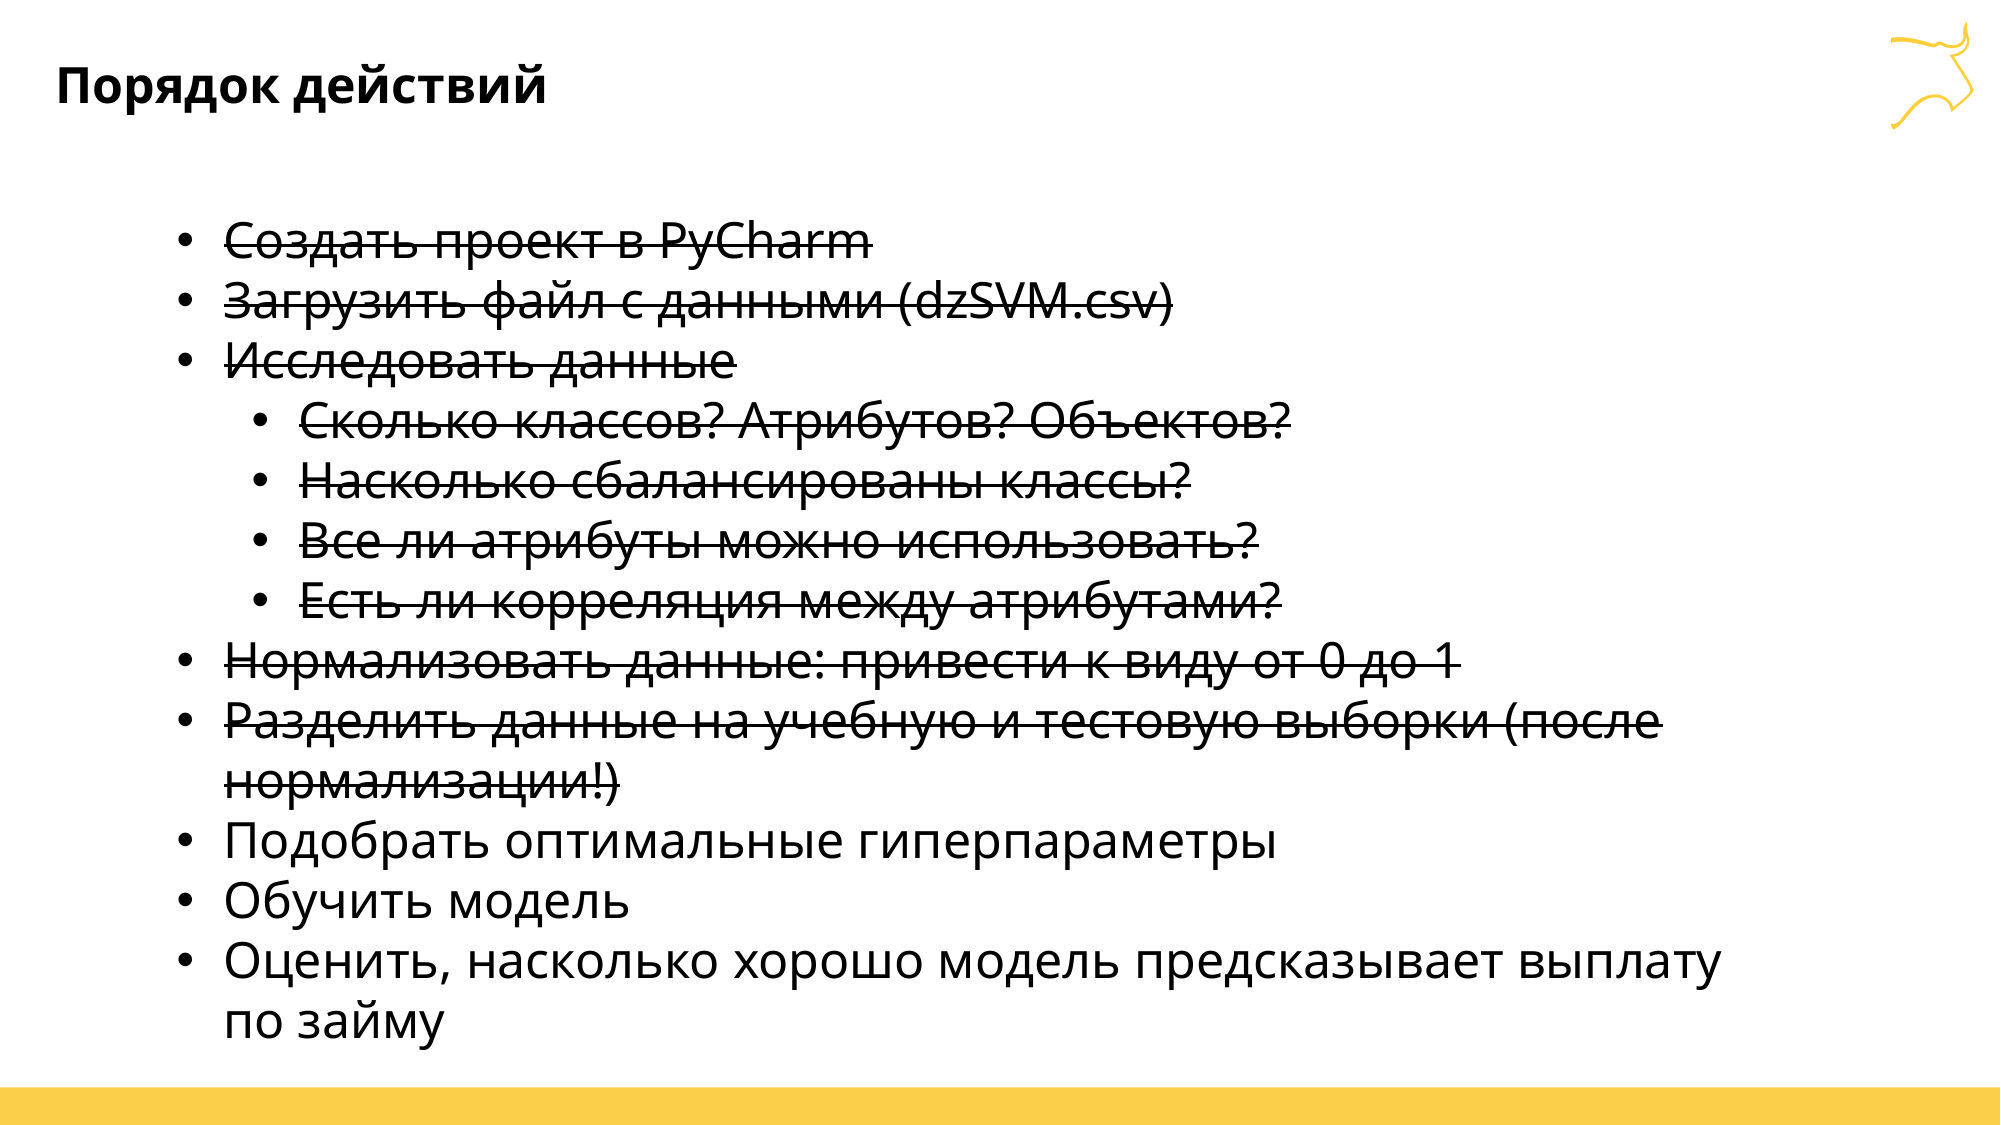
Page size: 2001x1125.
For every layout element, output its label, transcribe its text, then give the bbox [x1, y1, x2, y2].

text_box Создать проект в PyCharm Загрузить файл с данными (dzSVM.csv) Исследовать данные Сколько классов? Атрибутов? Объектов? Насколько сбалансированы классы? Все ли атрибуты можно использовать? Есть ли корреляция между атрибутами? Нормализовать данные: привести к виду от 0 до 1 Разделить данные на учебную и тестовую выборки (после нормализации!) Подобрать оптимальные гиперпараметры Обучить модель Оценить, насколько хорошо модель предсказывает выплату по займу [161, 201, 1766, 1057]
picture [1890, 22, 2001, 153]
title Порядок действий [40, 41, 1766, 134]
